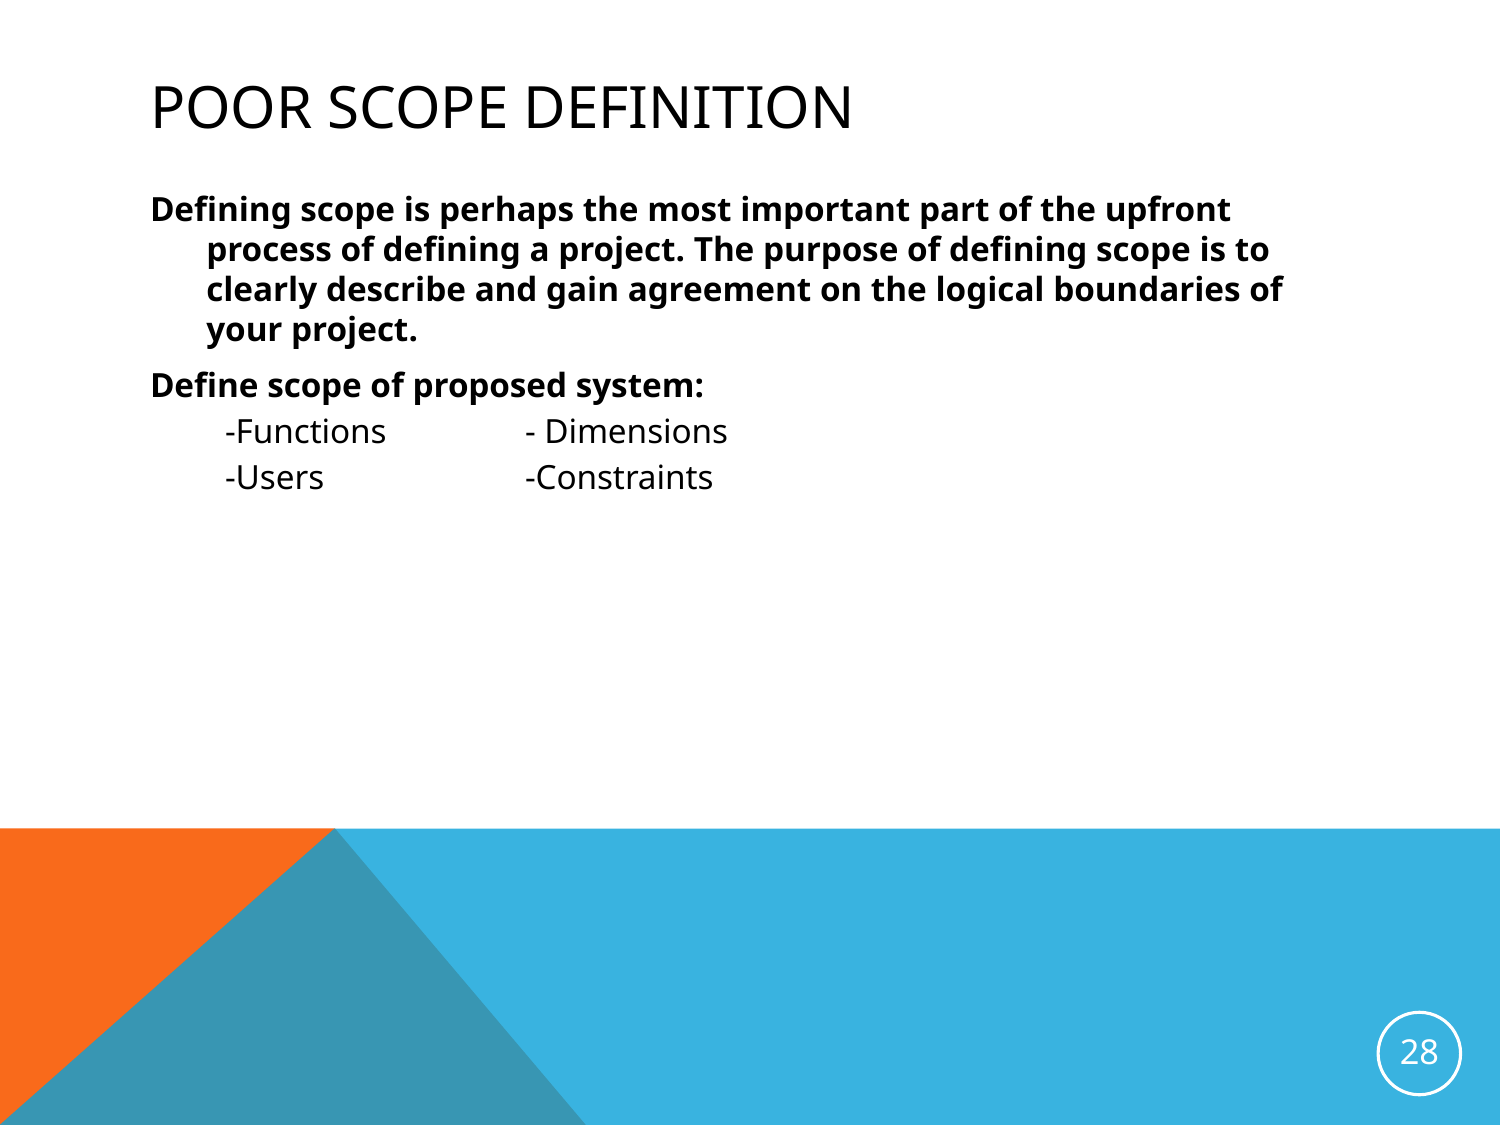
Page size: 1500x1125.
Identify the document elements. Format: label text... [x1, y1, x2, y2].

title Poor scope definition [135, 60, 1369, 150]
list Defining scope is perhaps the most important part of the upfront process of defining a project. The purpose of defining scope is to clearly describe and gain agreement on the logical boundaries of your project. Define scope of proposed system: -Functions - Dimensions -Users -Constraints [135, 180, 1369, 768]
slide_number 28 [1376, 1010, 1463, 1097]
